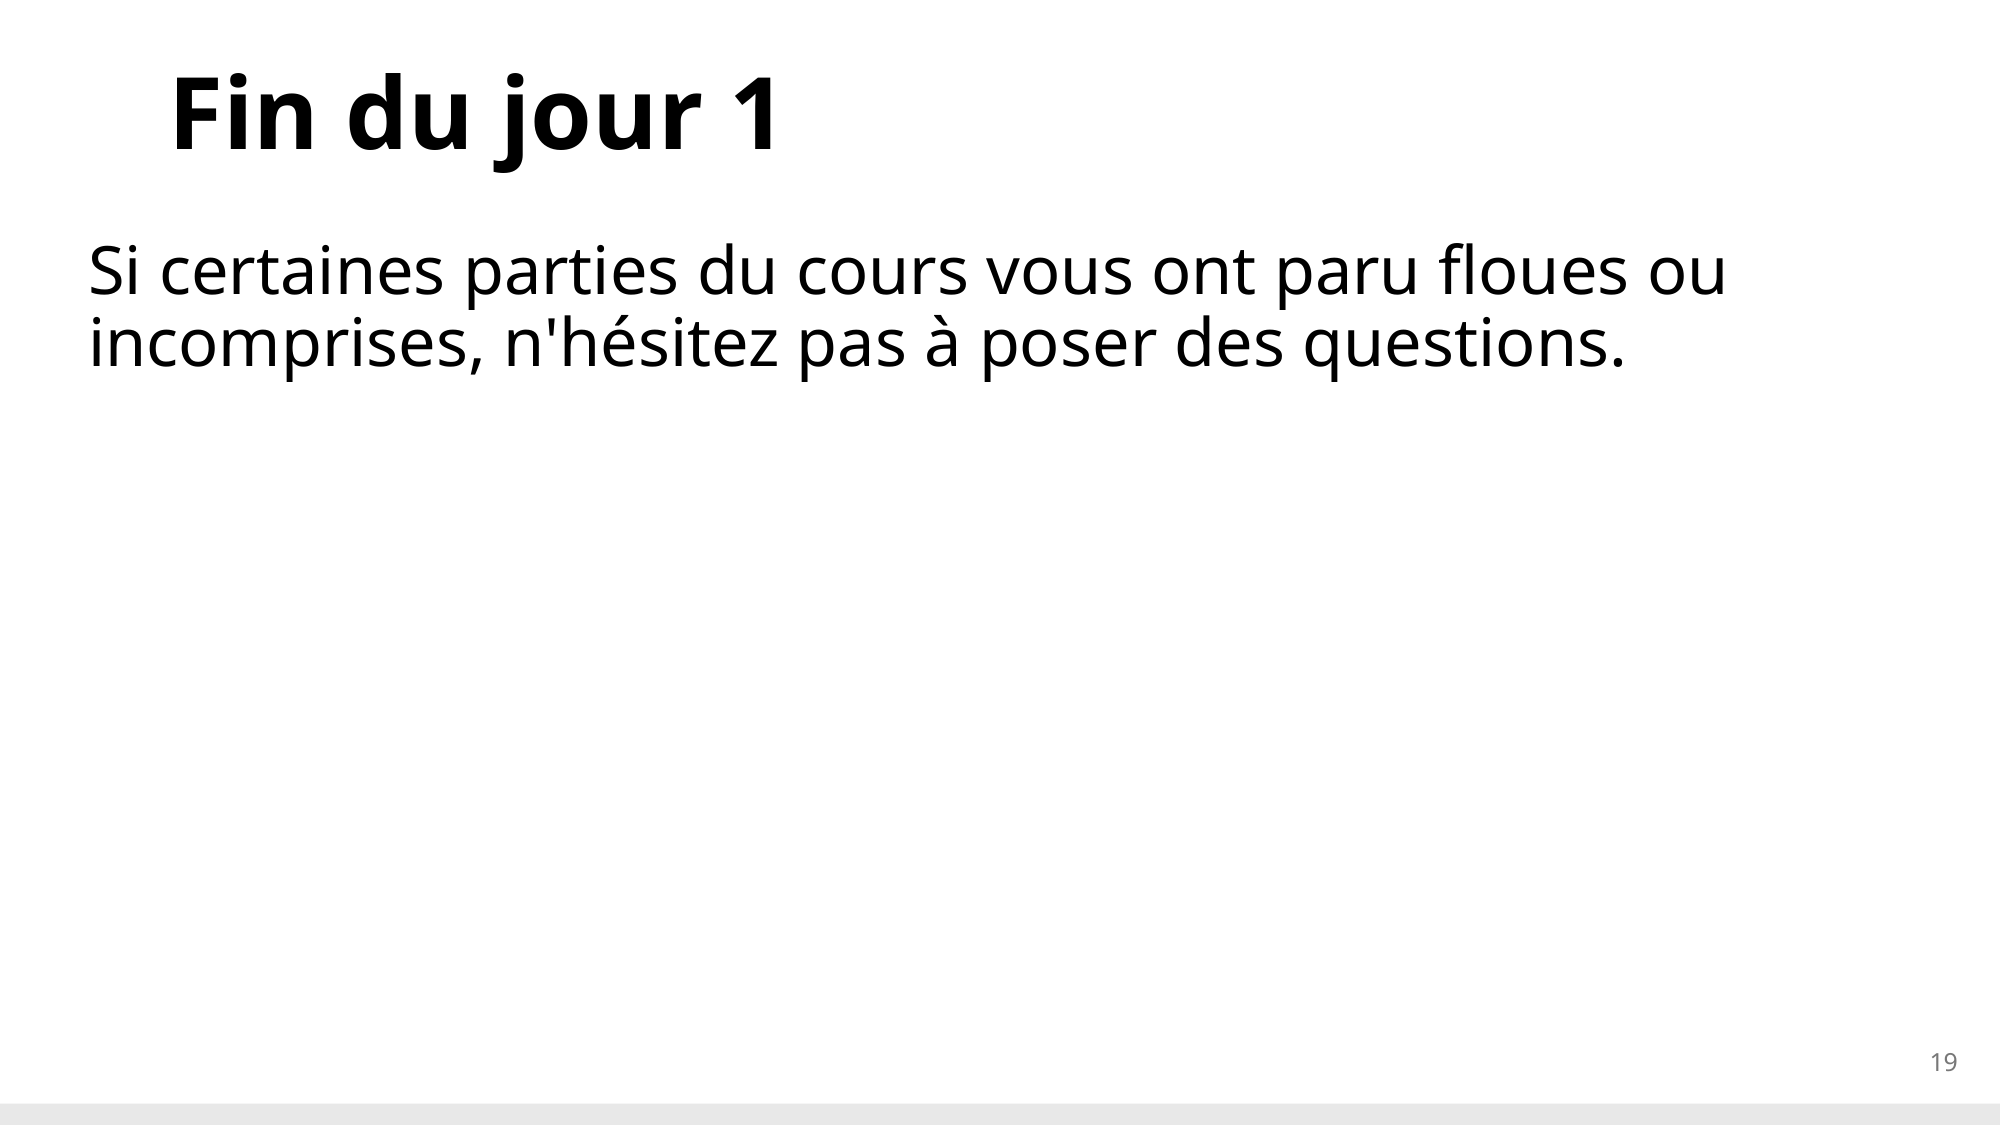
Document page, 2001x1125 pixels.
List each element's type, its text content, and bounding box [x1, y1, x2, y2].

list Si certaines parties du cours vous ont paru floues ou incomprises, n'hésitez pas à poser des questions. [68, 216, 1932, 1063]
title Fin du jour 1 [31, 43, 1896, 169]
slide_number 19 [1853, 1019, 1974, 1106]
